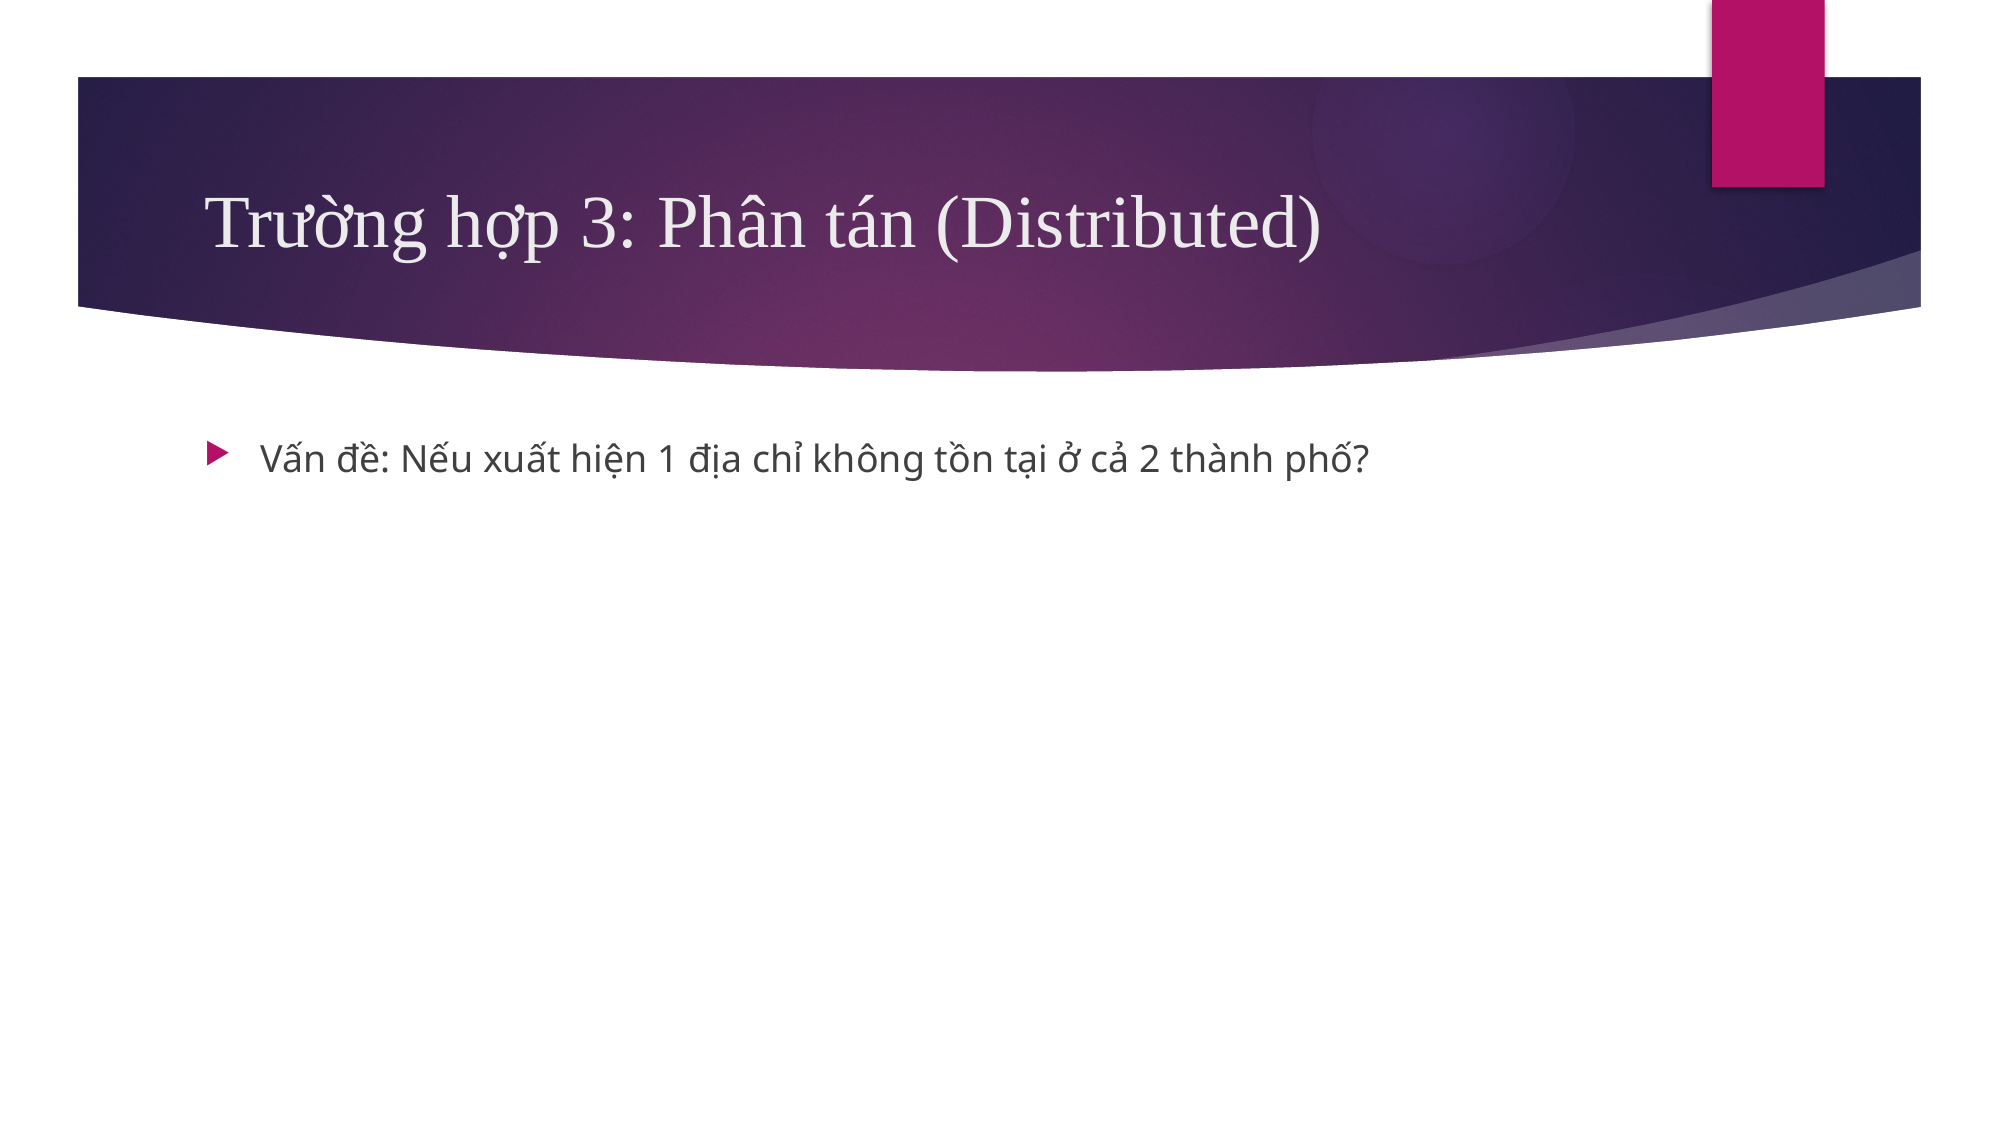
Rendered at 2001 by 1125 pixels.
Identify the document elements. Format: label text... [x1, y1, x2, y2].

title Trường hợp 3: Phân tán (Distributed) [189, 159, 1627, 276]
list Vấn đề: Nếu xuất hiện 1 địa chỉ không tồn tại ở cả 2 thành phố? [189, 427, 1638, 988]
